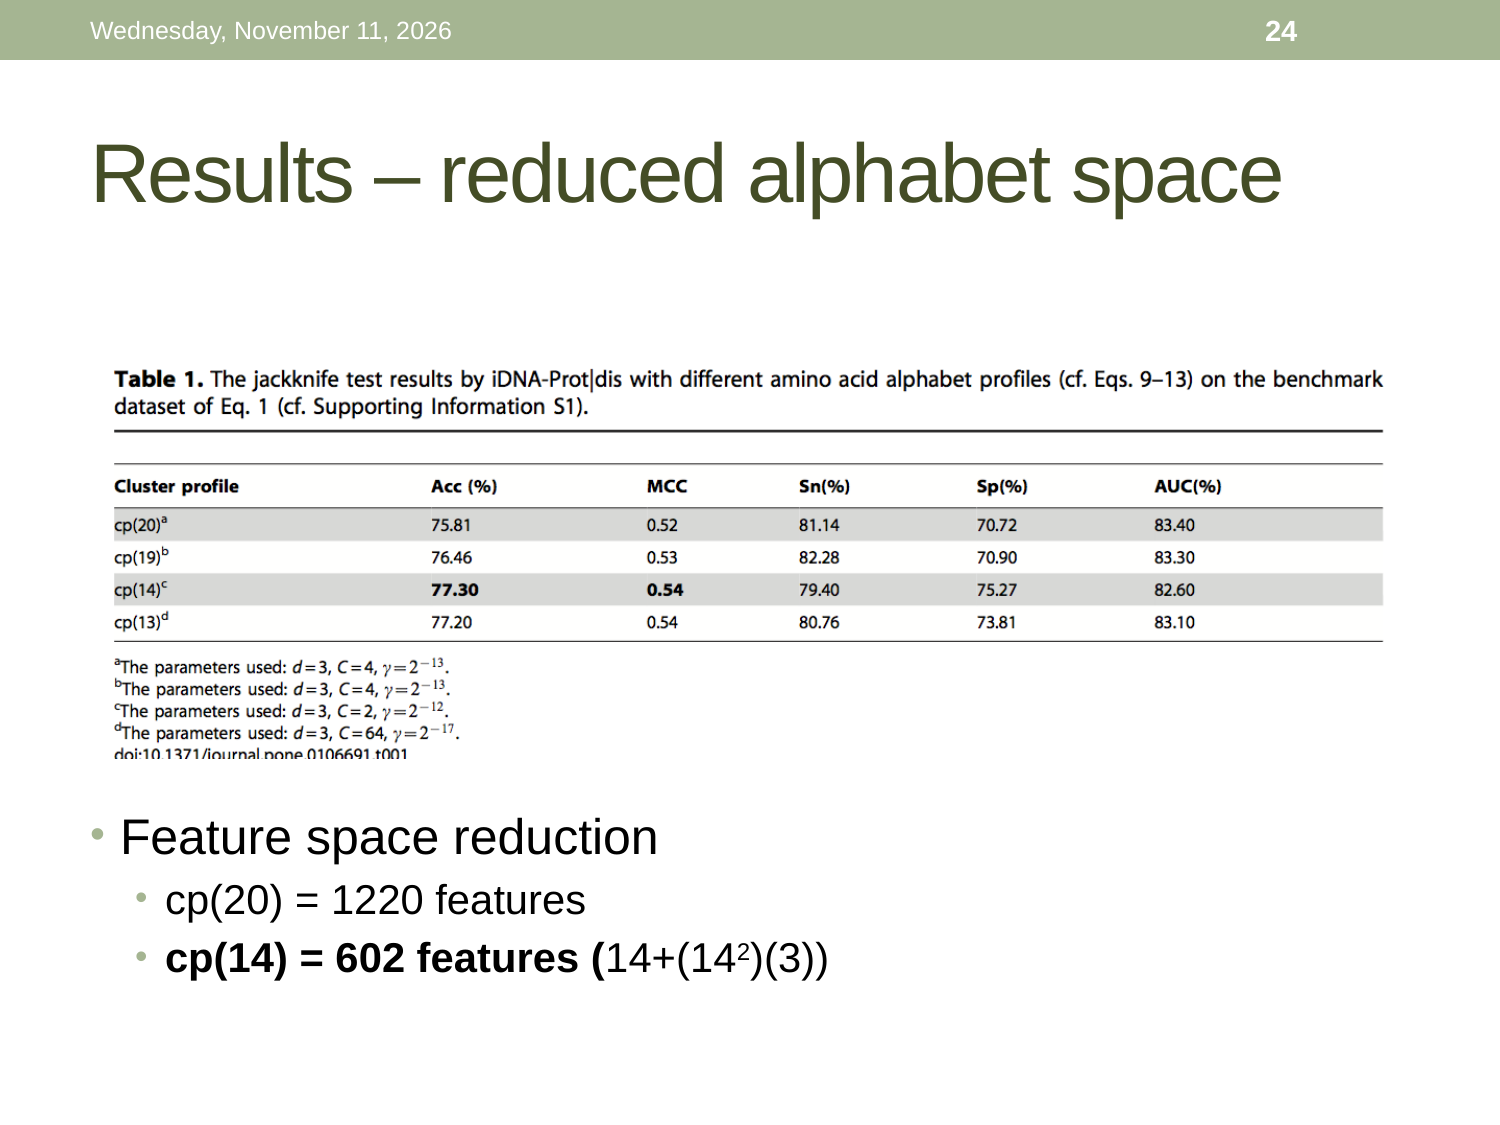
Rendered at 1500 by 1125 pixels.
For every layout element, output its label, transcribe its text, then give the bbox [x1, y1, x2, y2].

slide_number 24 [1250, 3, 1425, 57]
list Feature space reduction cp(20) = 1220 features cp(14) = 602 features (14+(142)(3)) [75, 796, 1425, 1063]
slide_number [75, 3, 550, 57]
picture [110, 366, 1390, 759]
title Results – reduced alphabet space [75, 87, 1425, 250]
